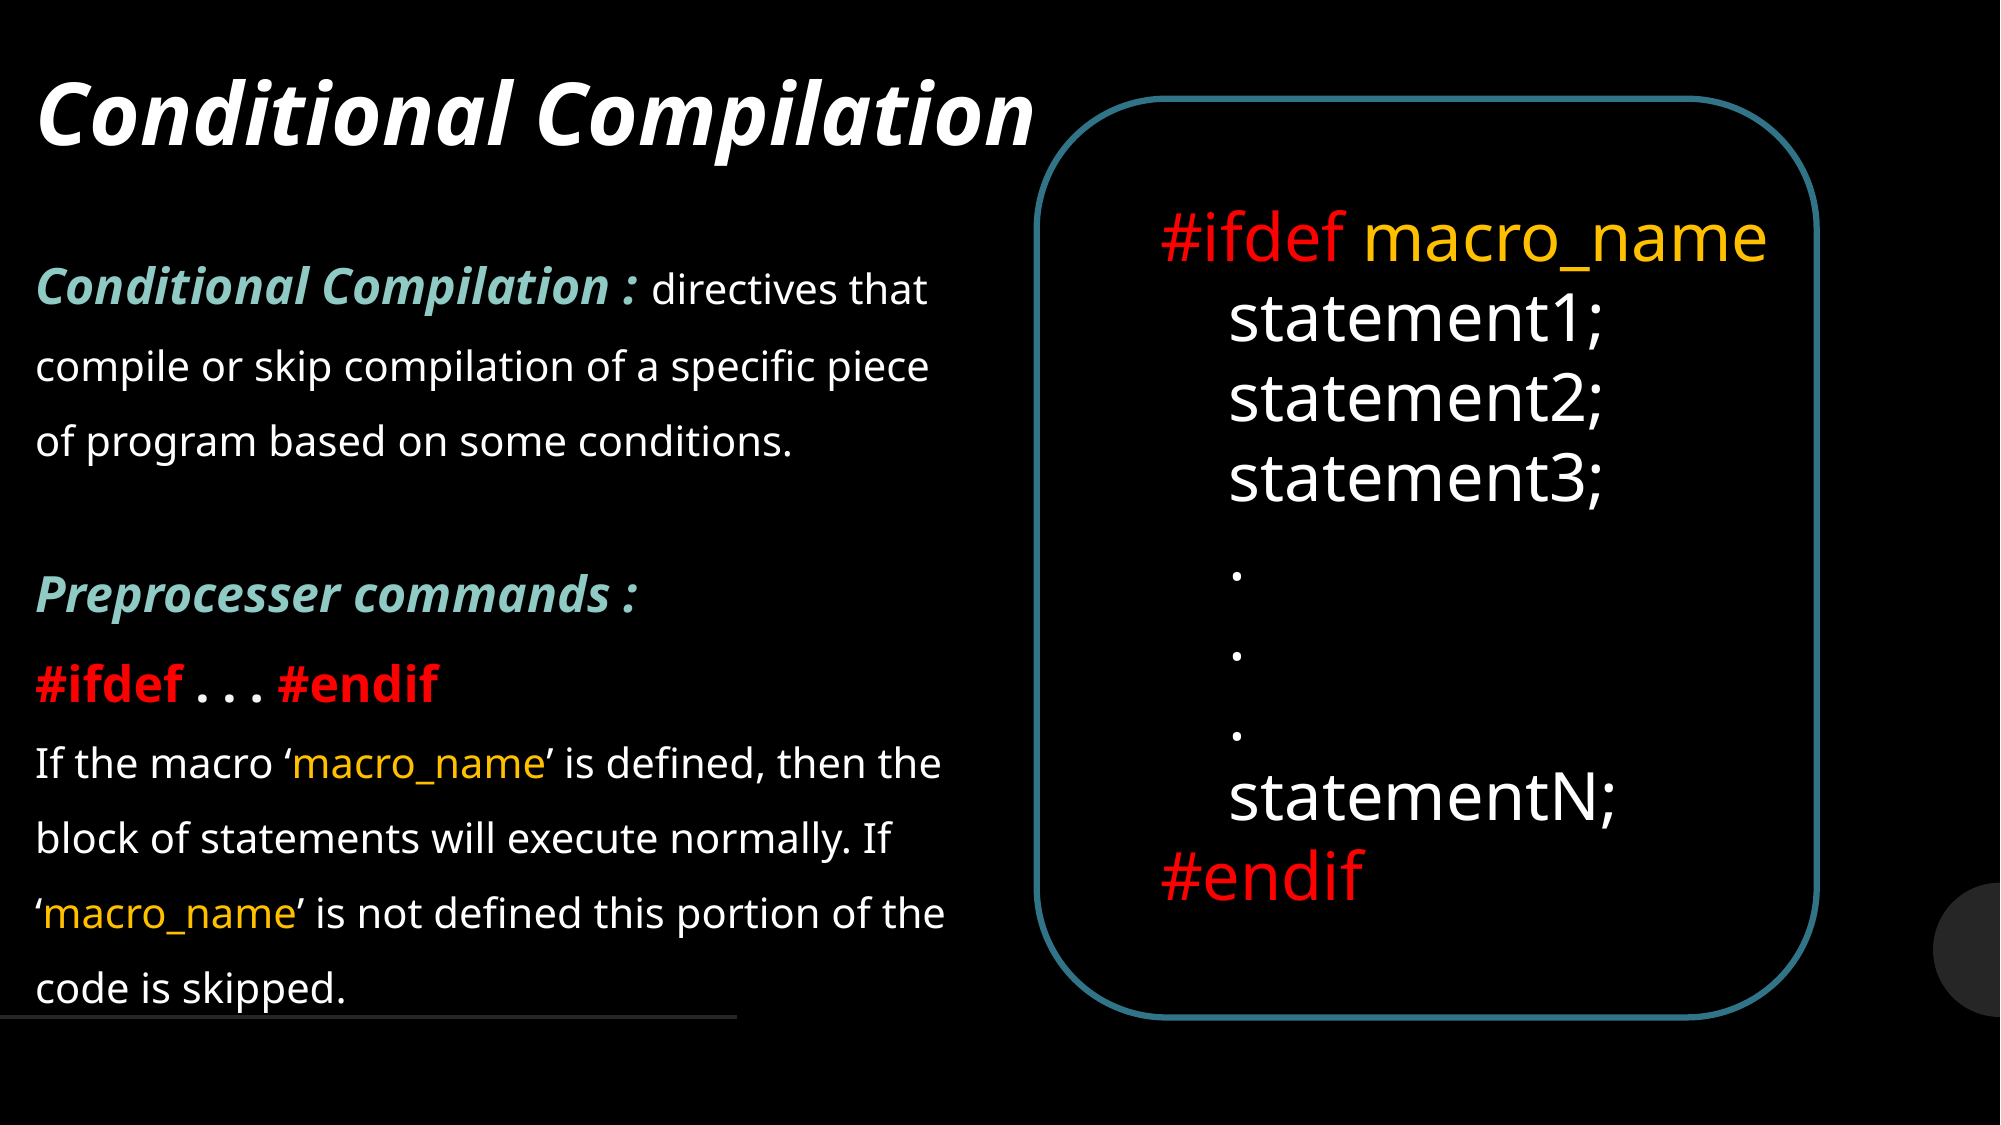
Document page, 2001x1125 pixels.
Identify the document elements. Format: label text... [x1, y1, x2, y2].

text_box Conditional Compilation : directives that compile or skip compilation of a specific piece of program based on some conditions. Preprocesser commands : #ifdef . . . #endif If the macro ‘macro_name’ is defined, then the block of statements will execute normally. If ‘macro_name’ is not defined this portion of the code is skipped. [20, 217, 983, 1020]
text_box [1035, 97, 1818, 1019]
title Conditional Compilation [20, 33, 1114, 307]
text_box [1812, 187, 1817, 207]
